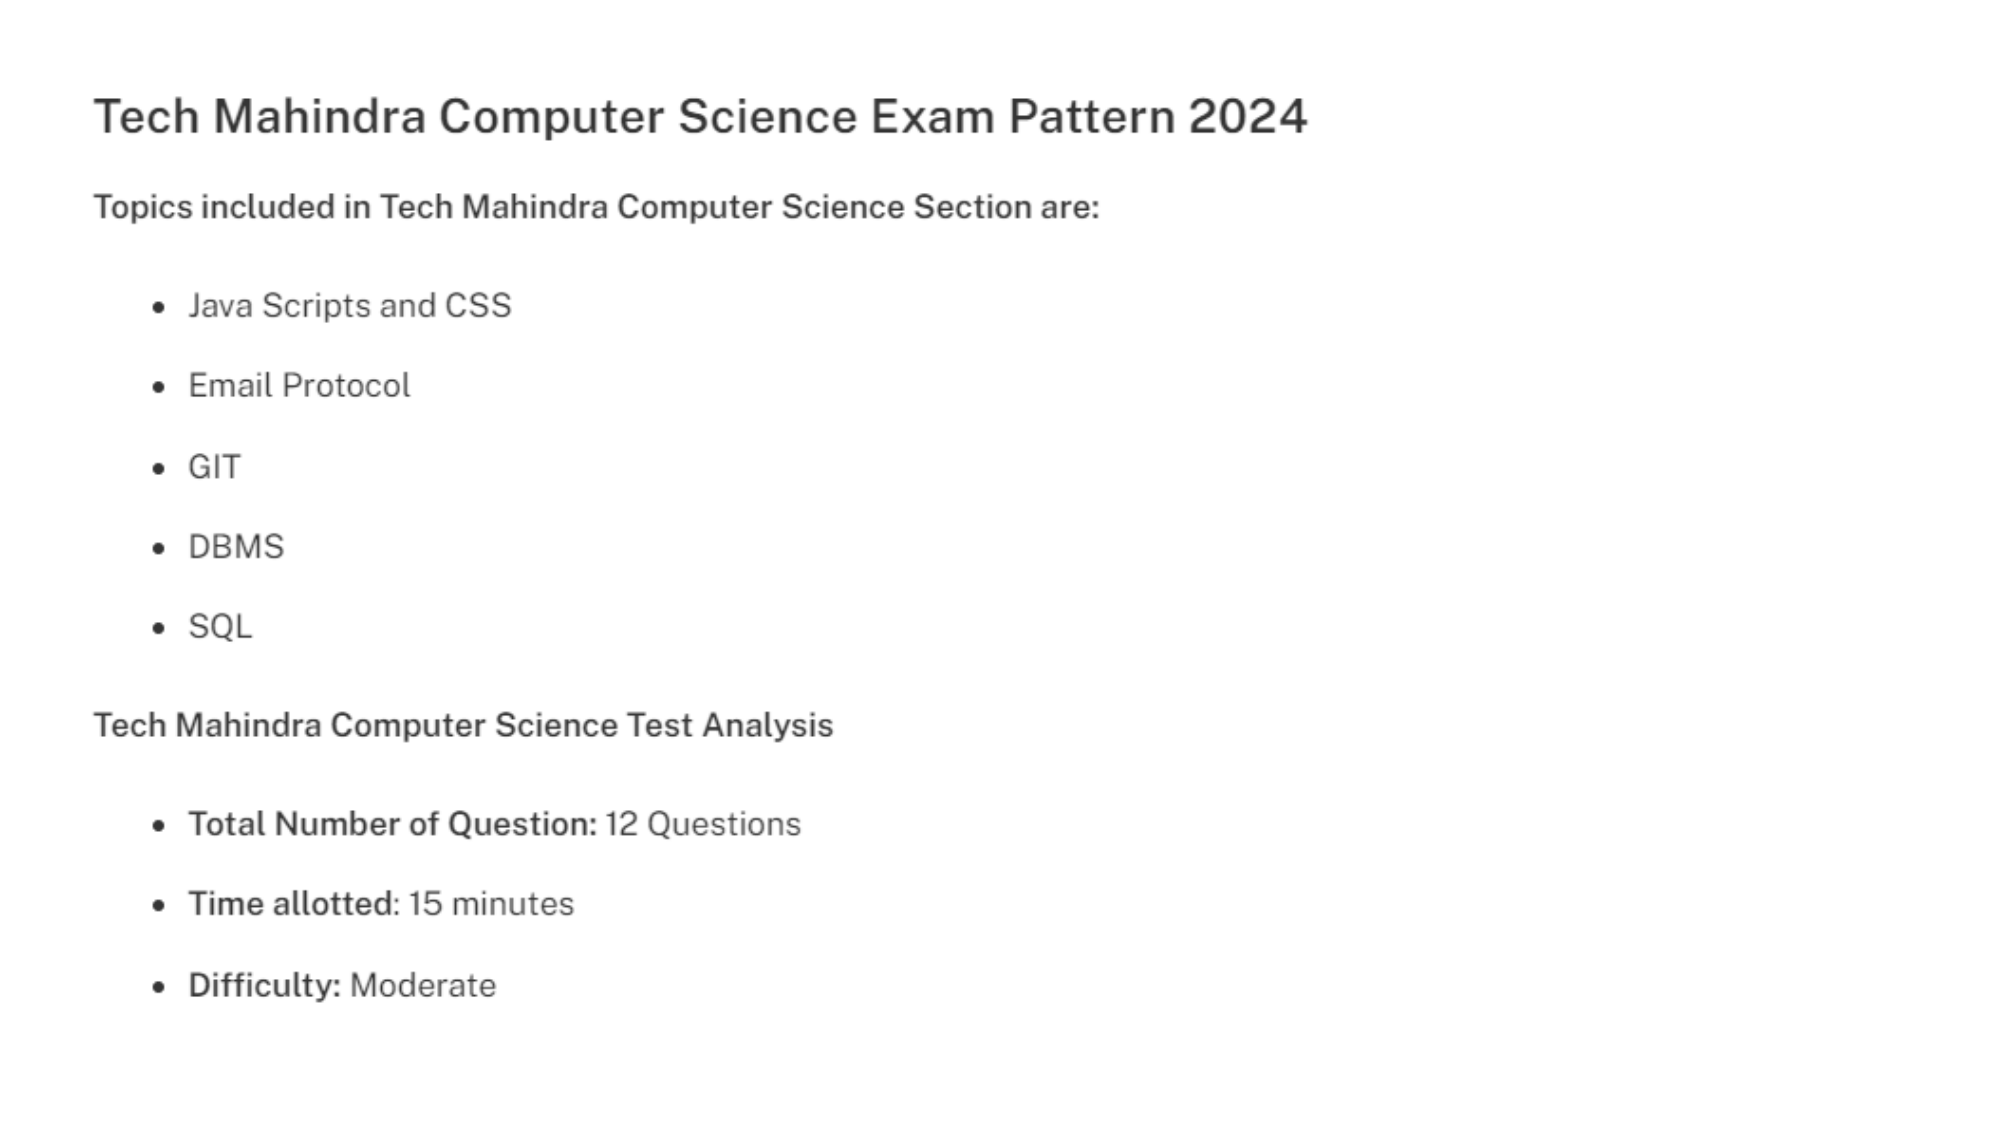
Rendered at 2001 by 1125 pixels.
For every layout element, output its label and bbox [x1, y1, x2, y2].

picture [64, 61, 1351, 1035]
